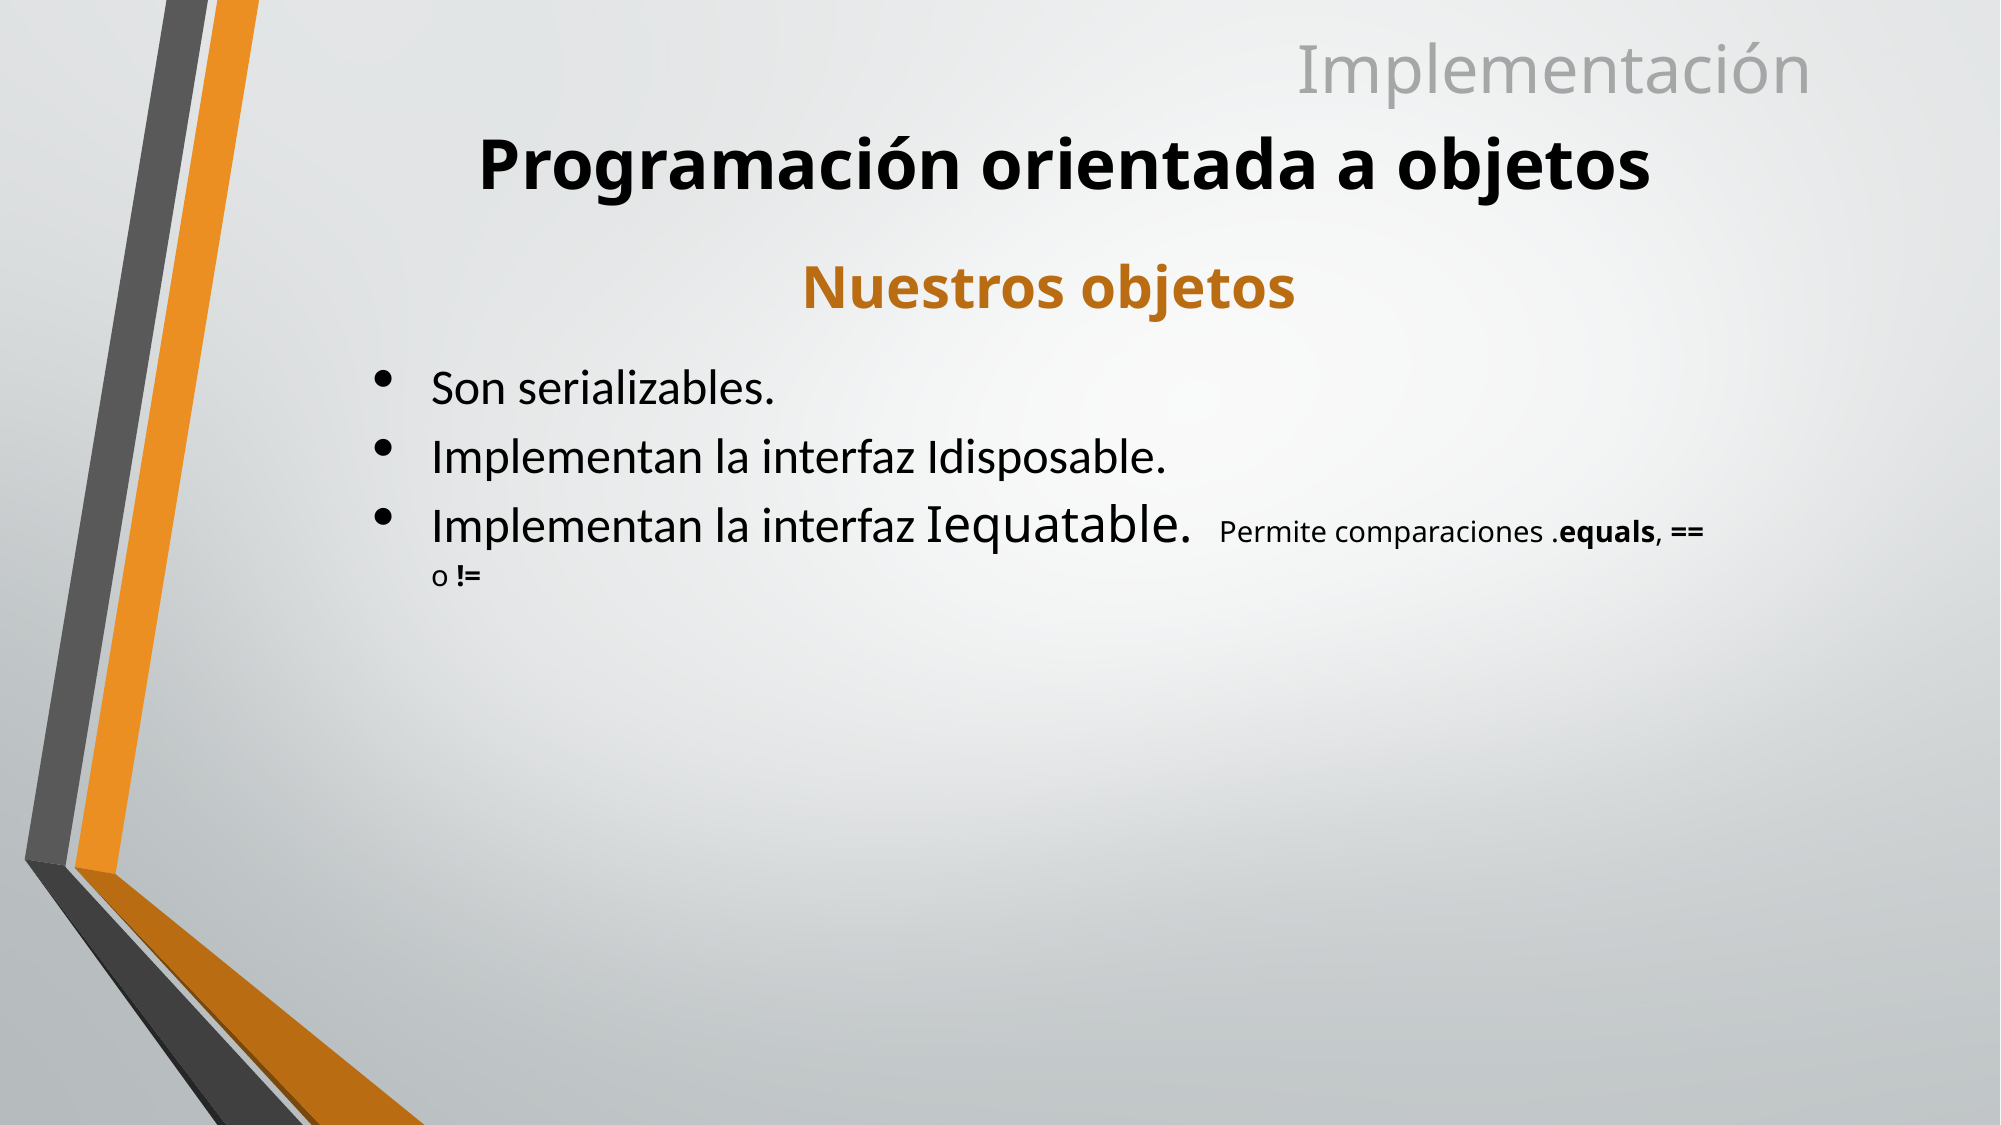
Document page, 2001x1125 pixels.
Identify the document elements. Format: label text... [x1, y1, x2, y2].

text_box Son serializables. Implementan la interfaz Idisposable. Implementan la interfaz Iequatable. Permite comparaciones .equals, == o != [359, 338, 1738, 600]
text_box Implementación [710, 0, 1829, 135]
list Nuestros objetos [645, 242, 1453, 337]
title Programación orientada a objetos [243, 112, 1887, 211]
